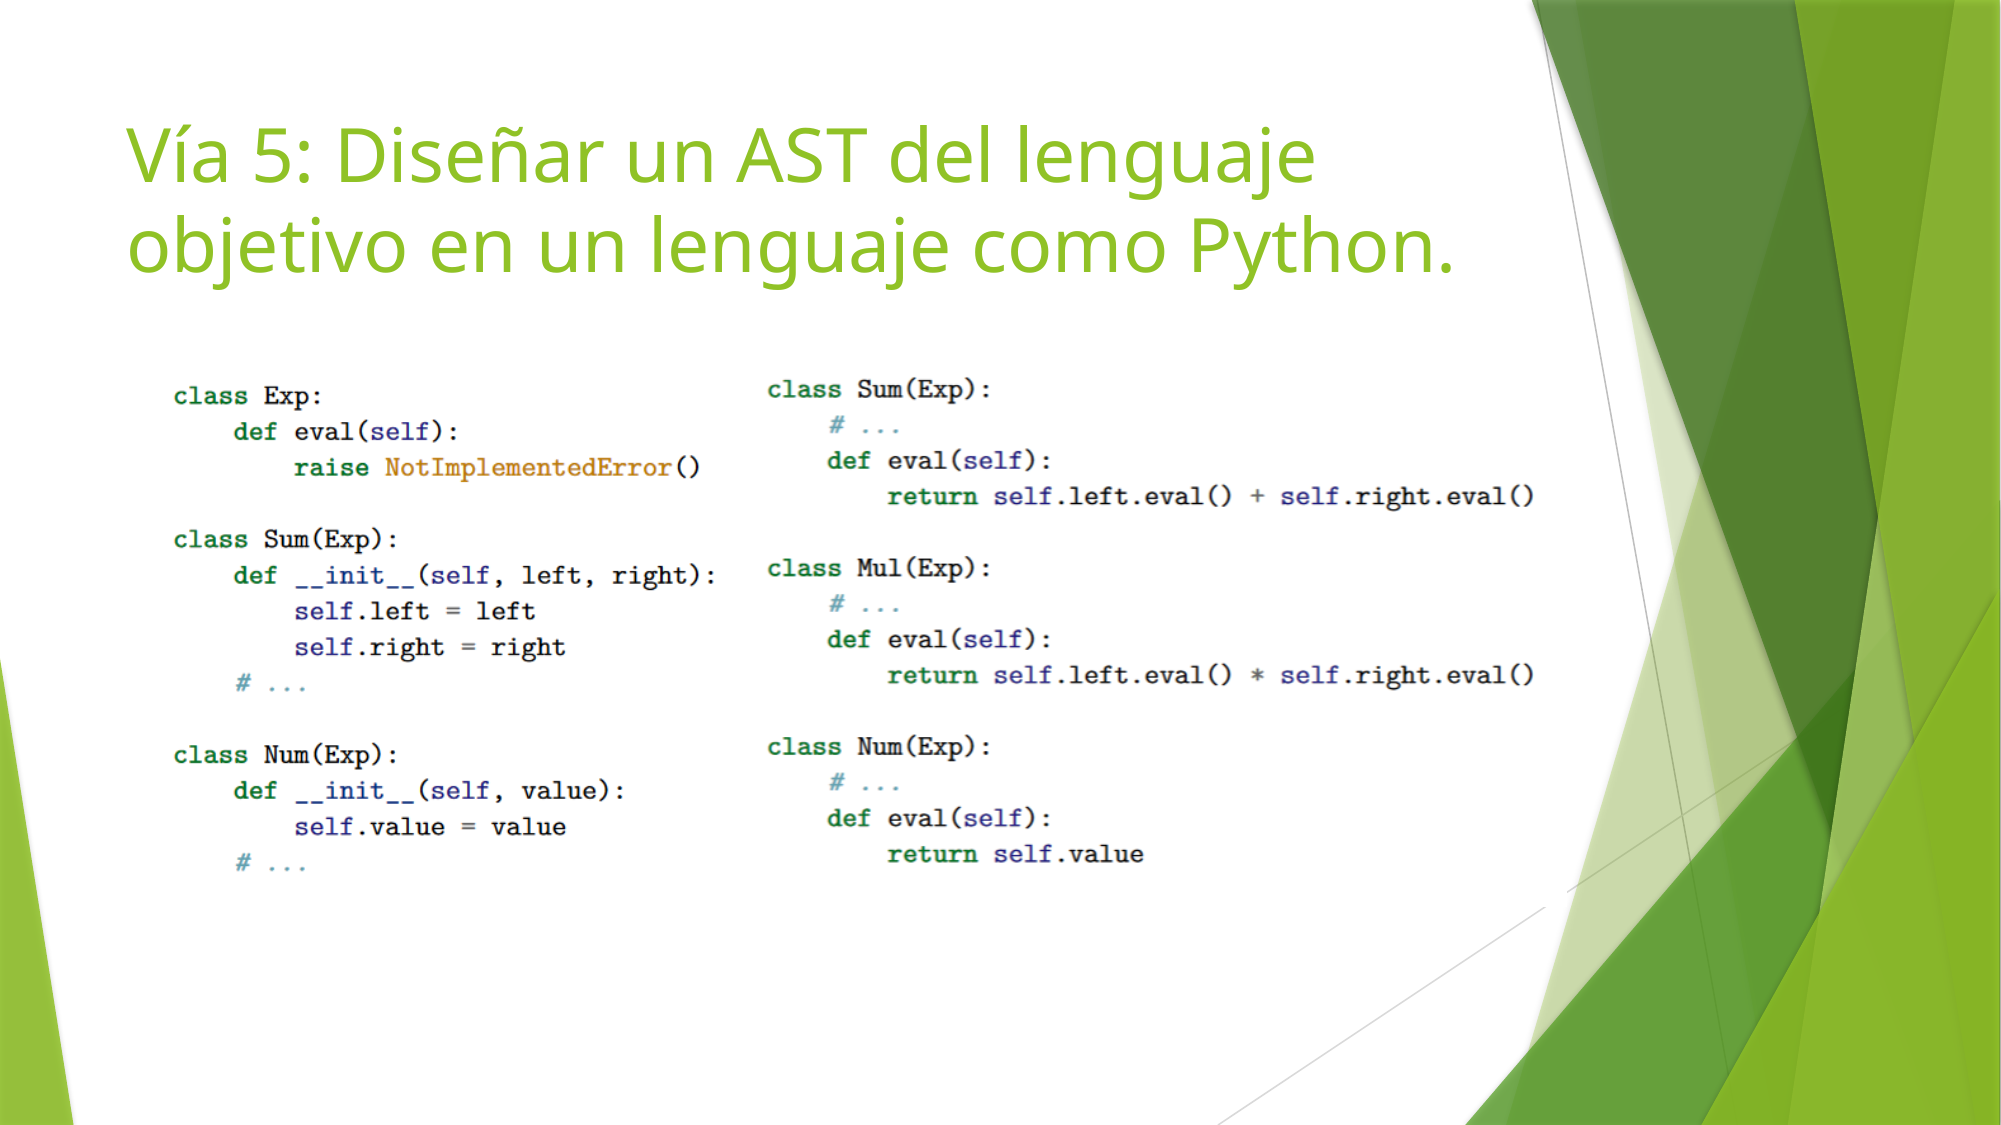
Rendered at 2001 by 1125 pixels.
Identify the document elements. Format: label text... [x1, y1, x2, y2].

picture [732, 346, 1567, 908]
title Vía 5: Diseñar un AST del lenguaje objetivo en un lenguaje como Python. [111, 99, 1522, 317]
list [135, 346, 732, 907]
